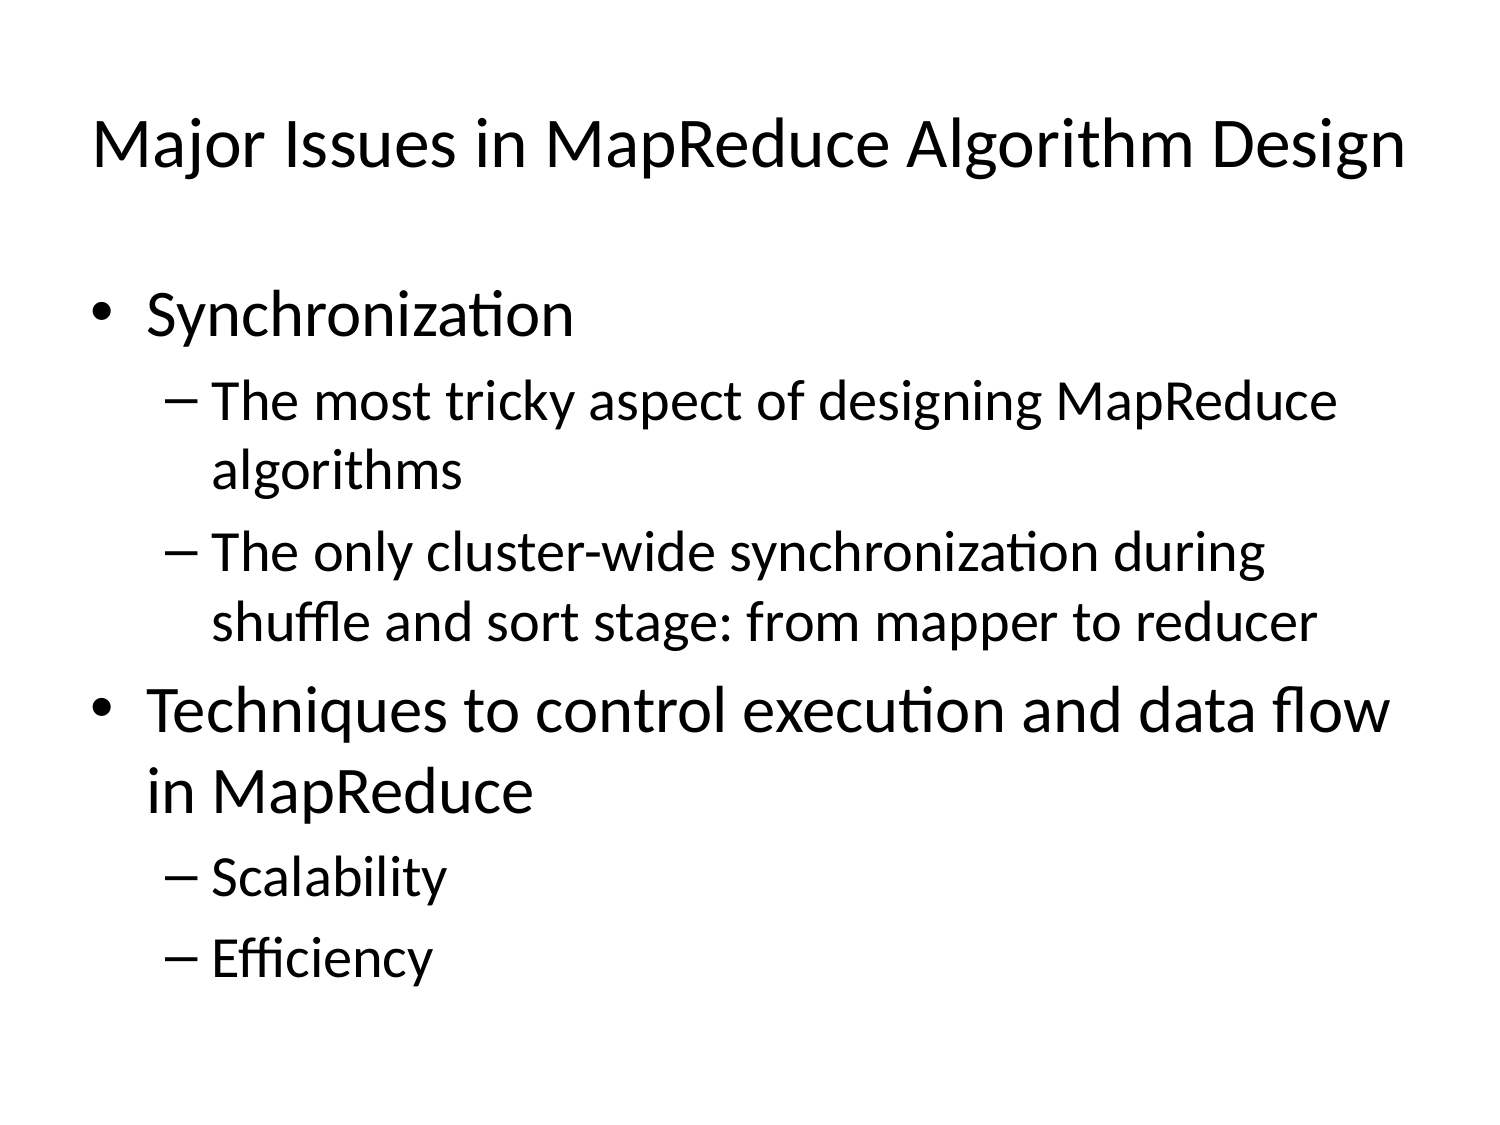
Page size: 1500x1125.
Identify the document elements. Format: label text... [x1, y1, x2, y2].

title Major Issues in MapReduce Algorithm Design [75, 45, 1425, 233]
list Synchronization The most tricky aspect of designing MapReduce algorithms The only cluster-wide synchronization during shuffle and sort stage: from mapper to reducer Techniques to control execution and data flow in MapReduce Scalability Efficiency [75, 262, 1425, 1005]
